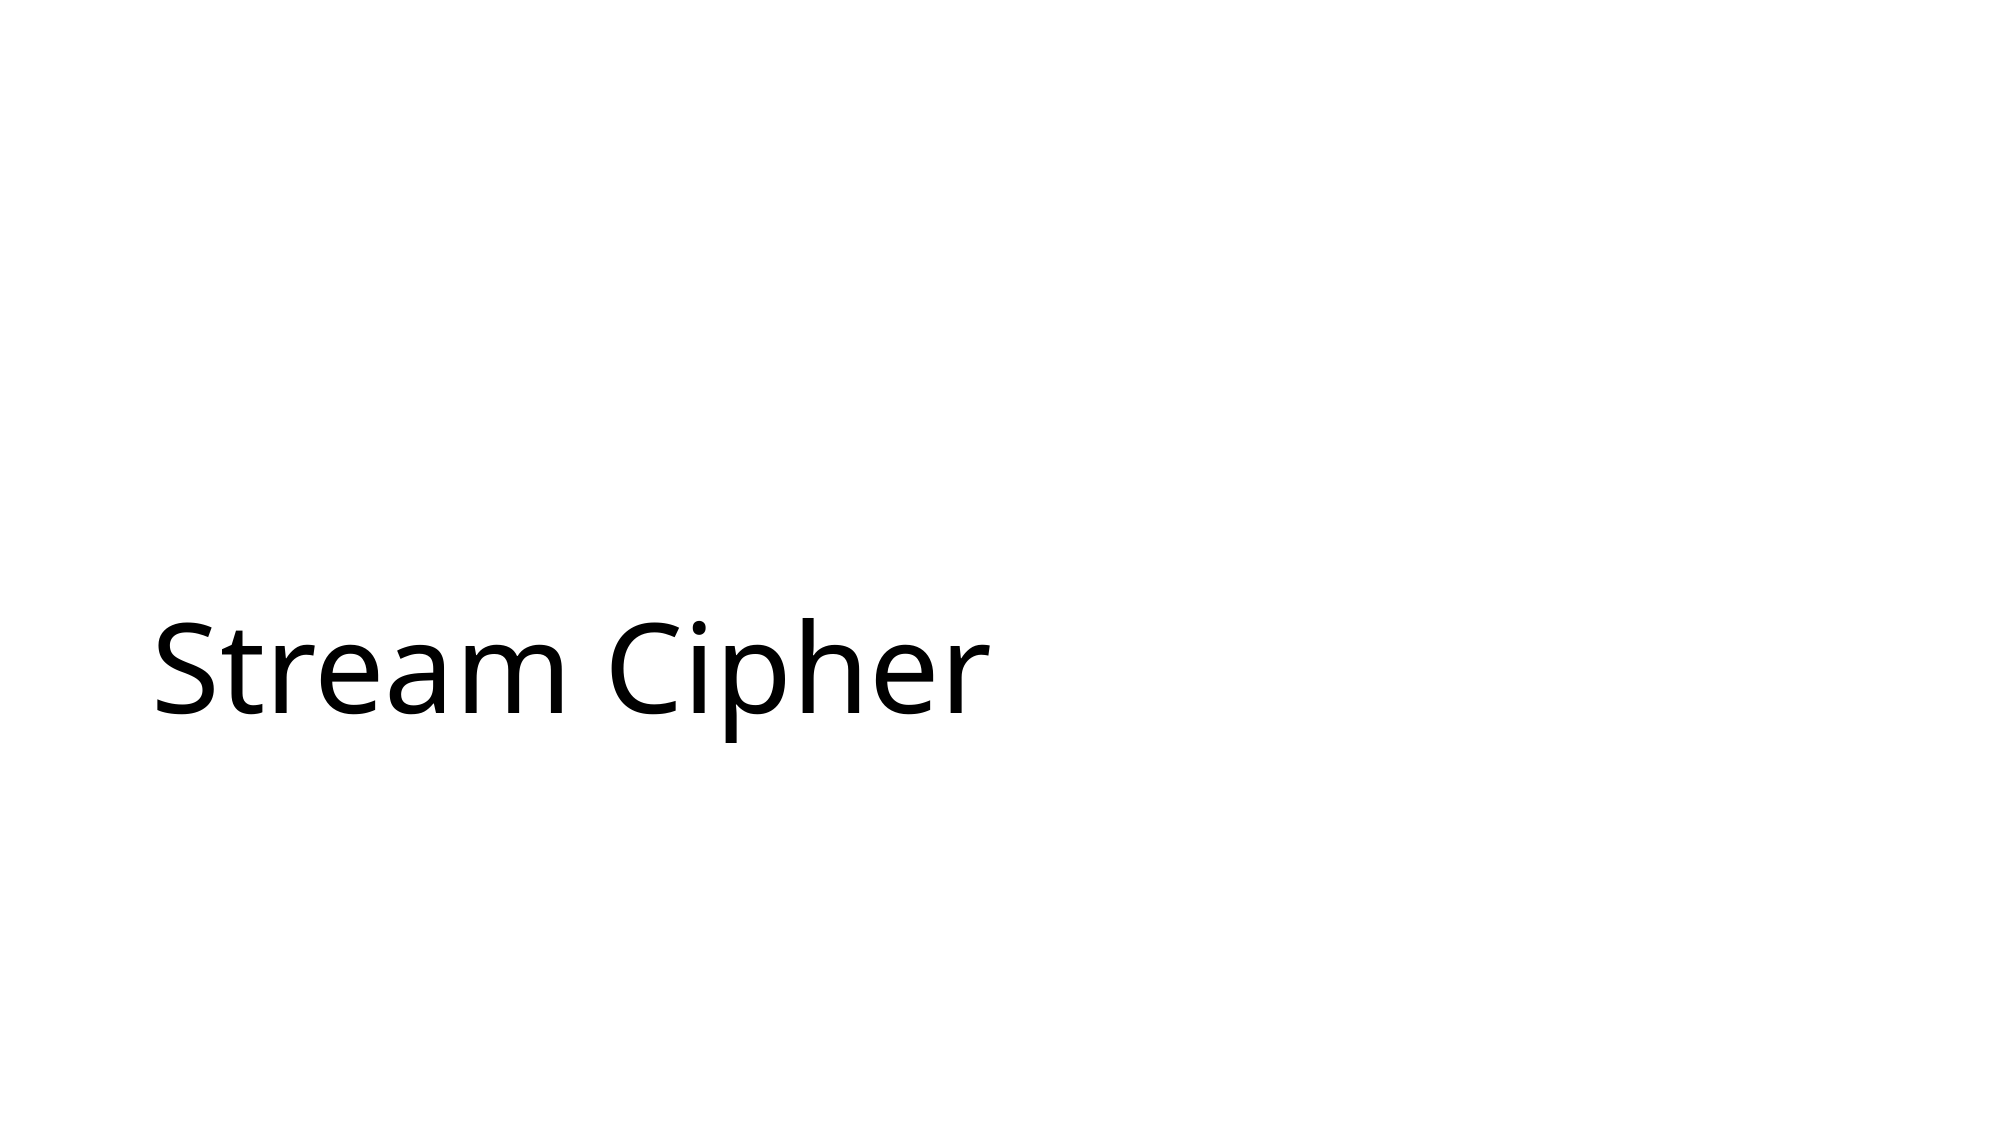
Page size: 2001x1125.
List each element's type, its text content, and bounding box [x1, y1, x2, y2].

title Stream Cipher [136, 280, 1862, 749]
